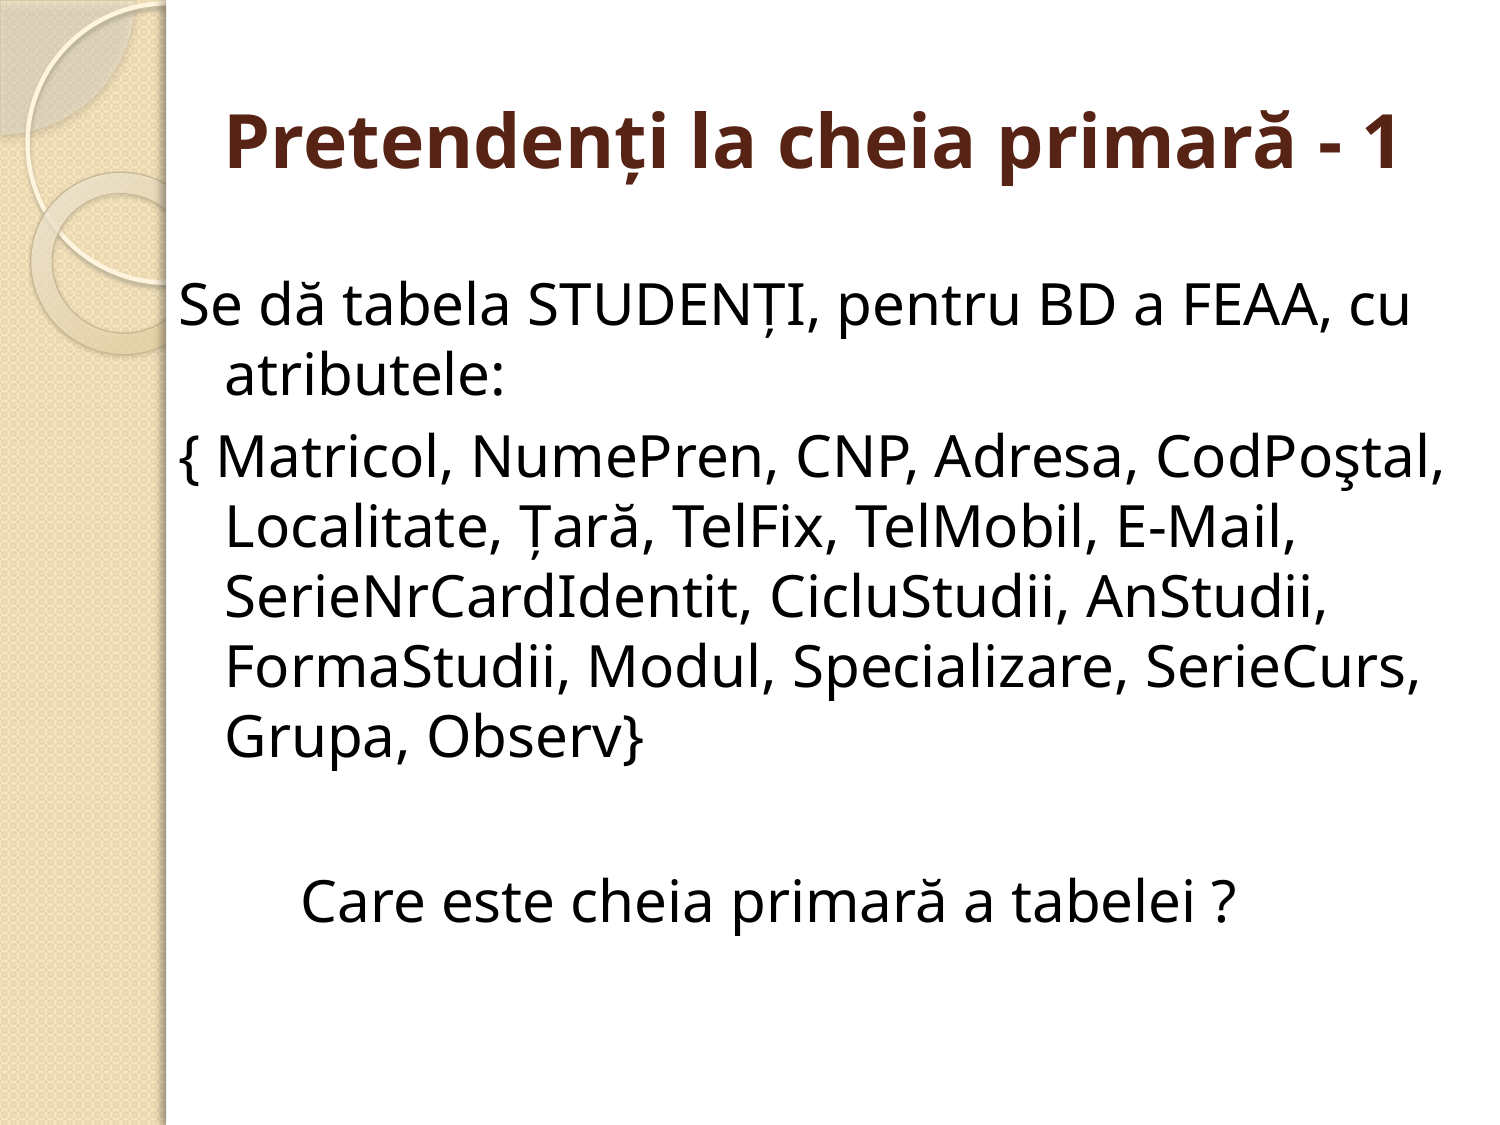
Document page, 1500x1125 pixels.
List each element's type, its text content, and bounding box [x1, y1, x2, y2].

title Pretendenţi la cheia primară - 1 [157, 45, 1472, 233]
list Se dă tabela STUDENŢI, pentru BD a FEAA, cu atributele: { Matricol, NumePren, CNP, Adresa, CodPoştal, Localitate, Ţară, TelFix, TelMobil, E-Mail, SerieNrCardIdentit, CicluStudii, AnStudii, FormaStudii, Modul, Specializare, SerieCurs, Grupa, Observ} Care este cheia primară a tabelei ? [149, 259, 1500, 1097]
